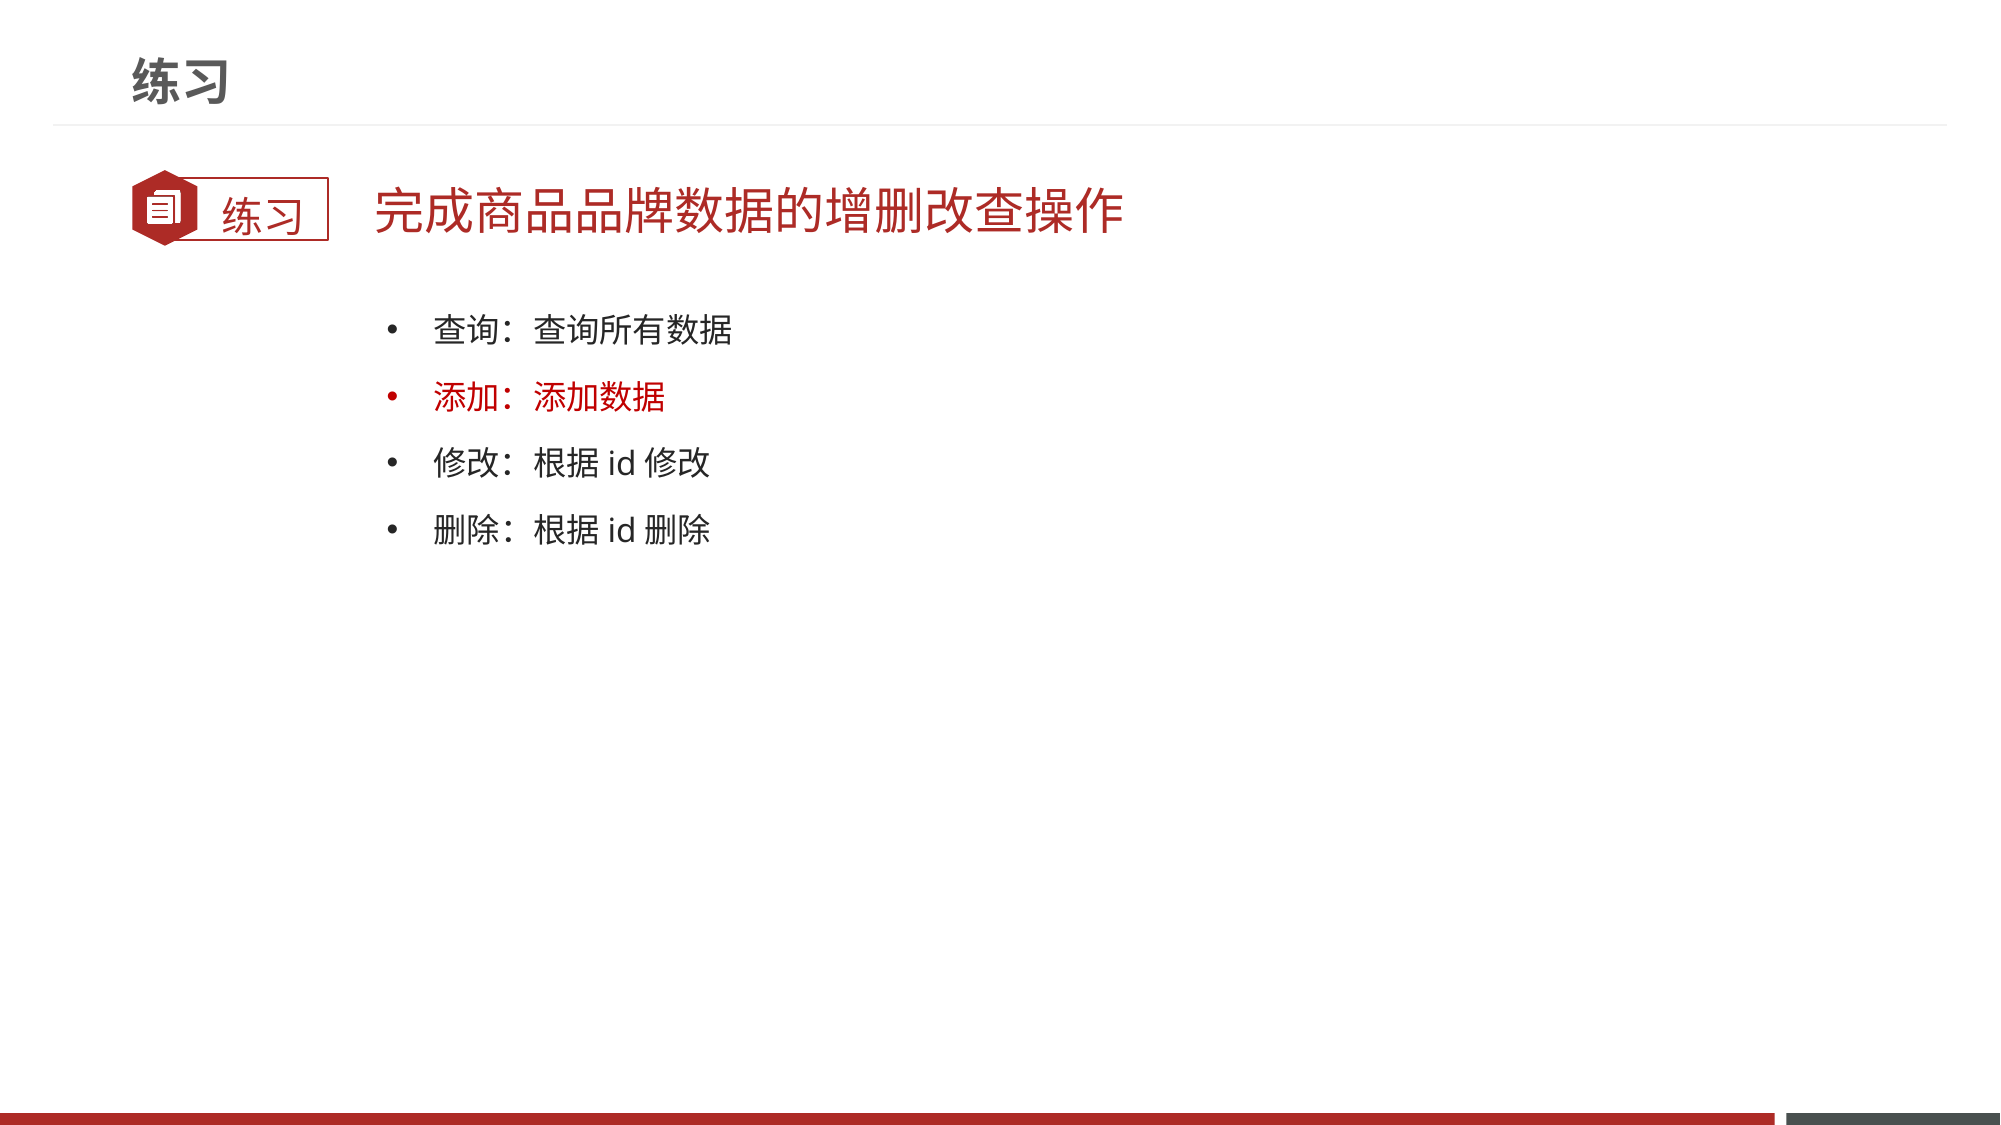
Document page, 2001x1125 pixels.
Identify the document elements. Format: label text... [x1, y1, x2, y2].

picture [147, 190, 181, 224]
list 查询：查询所有数据 添加：添加数据 修改：根据id修改 删除：根据id删除 [371, 281, 1884, 974]
list 完成商品品牌数据的增删改查操作 [360, 166, 1872, 252]
title 练习 [116, 38, 1556, 124]
